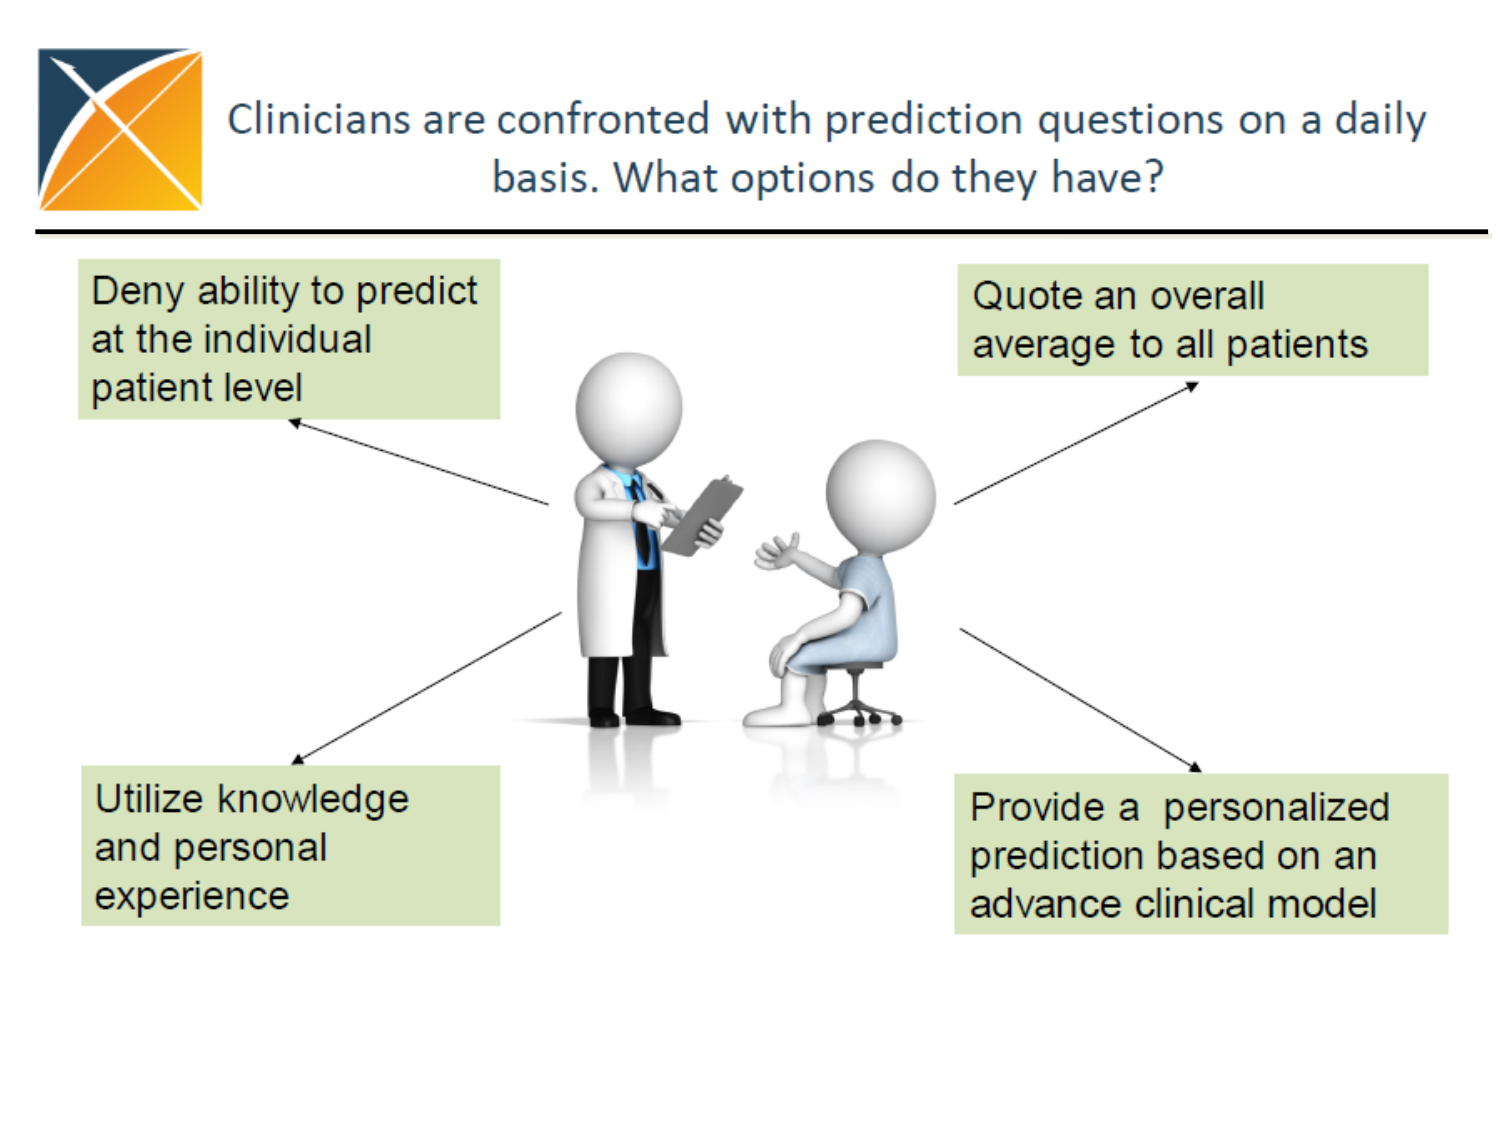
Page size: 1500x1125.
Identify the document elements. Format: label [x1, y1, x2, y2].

picture [35, 42, 1465, 953]
